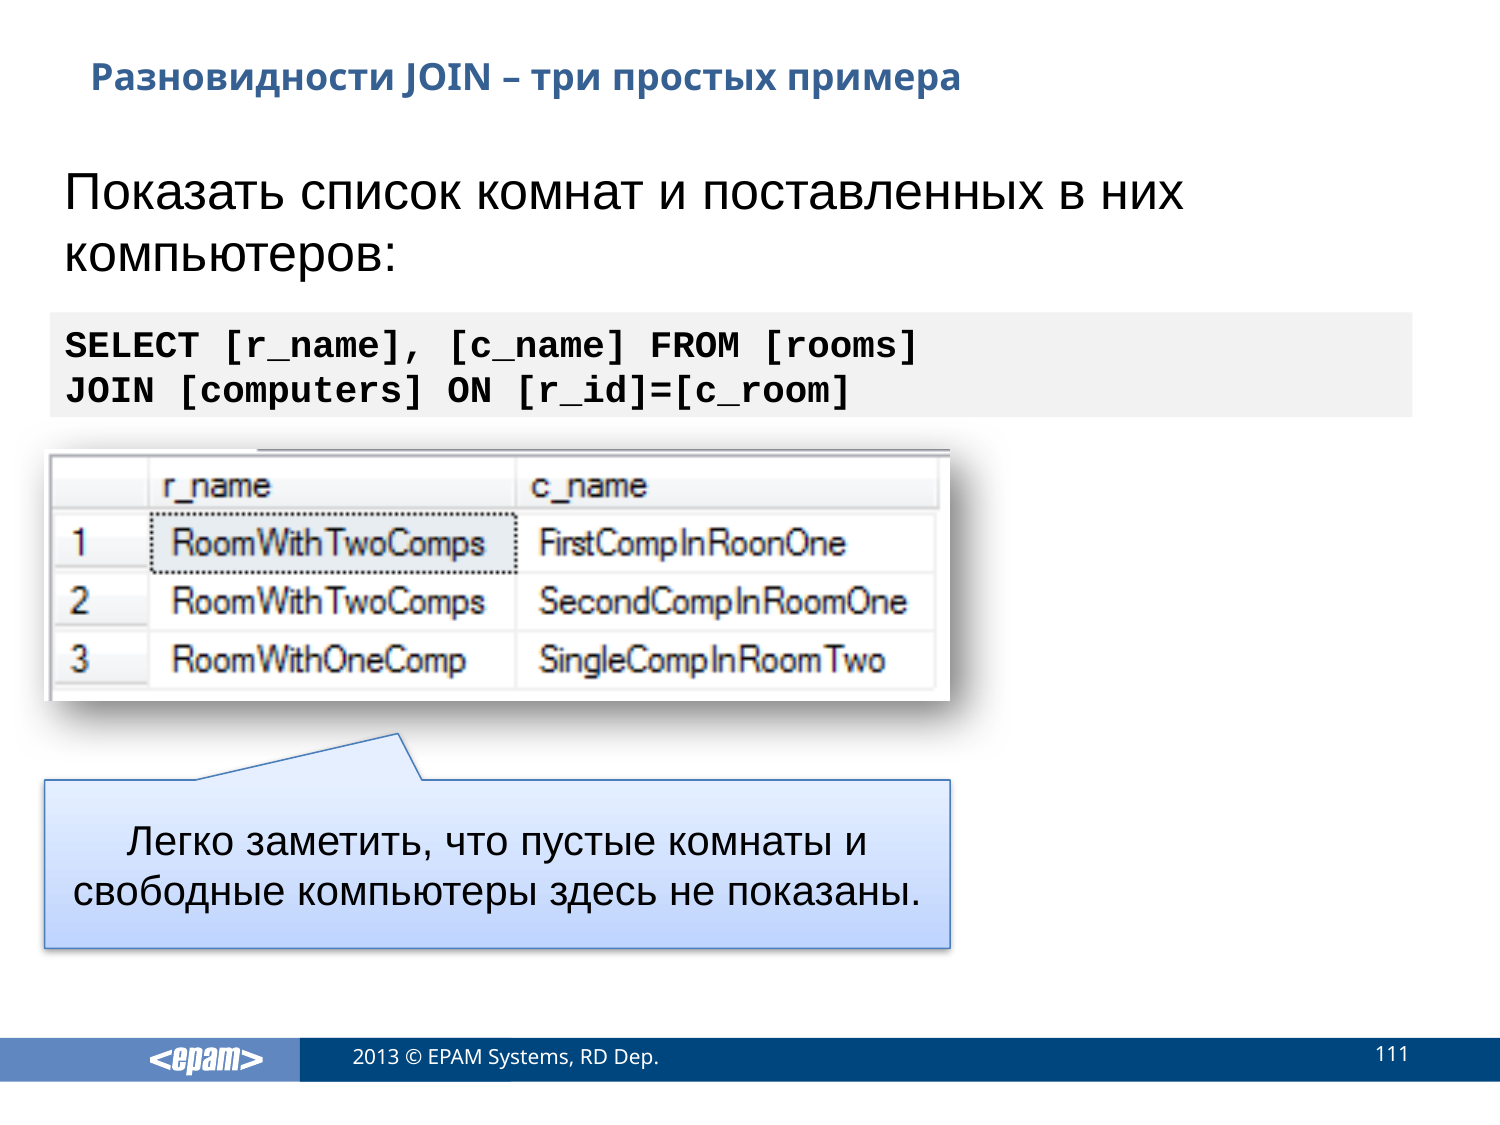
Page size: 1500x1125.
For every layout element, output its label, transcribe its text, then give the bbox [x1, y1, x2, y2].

picture [44, 449, 951, 702]
footer 2013 © EPAM Systems, RD Dep. [337, 1028, 738, 1088]
slide_number 111 [1262, 1025, 1425, 1085]
text_box Показать список комнат и поставленных в них компьютеров: [49, 149, 1413, 290]
text_box SELECT [r_name], [c_name] FROM [rooms] JOIN [computers] ON [r_id]=[c_room] [49, 312, 1413, 418]
title Разновидности JOIN – три простых примера [75, 45, 1425, 163]
text_box Легко заметить, что пустые комнаты и свободные компьютеры здесь не показаны. [43, 732, 951, 950]
